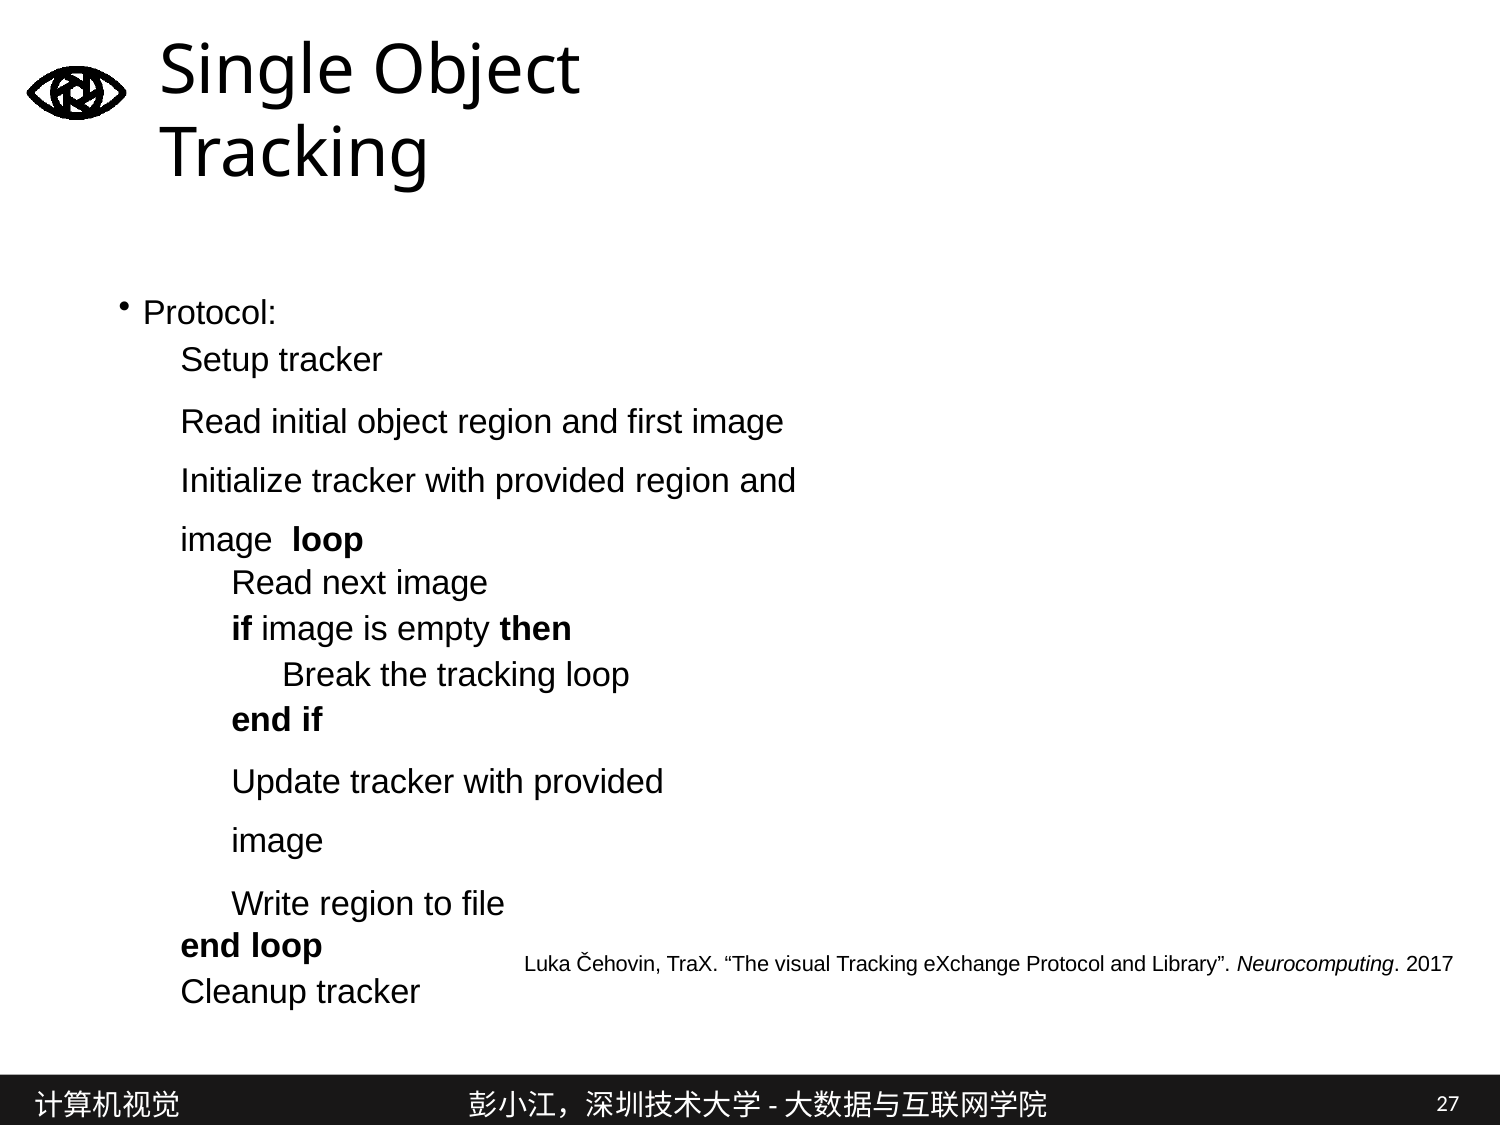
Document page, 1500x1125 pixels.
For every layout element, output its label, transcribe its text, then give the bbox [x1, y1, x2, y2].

text_box Protocol: Setup tracker Read initial object region and first image Initialize tracker with provided region and image loop Read next image if image is empty then Break the tracking loop end if Update tracker with provided image Write region to file end loop Cleanup tracker [116, 284, 891, 1011]
text_box Luka Čehovin, TraX. “The visual Tracking eXchange Protocol and Library”. Neurocomputing. 2017 [522, 947, 1475, 976]
title Single Object Tracking [157, 12, 850, 202]
